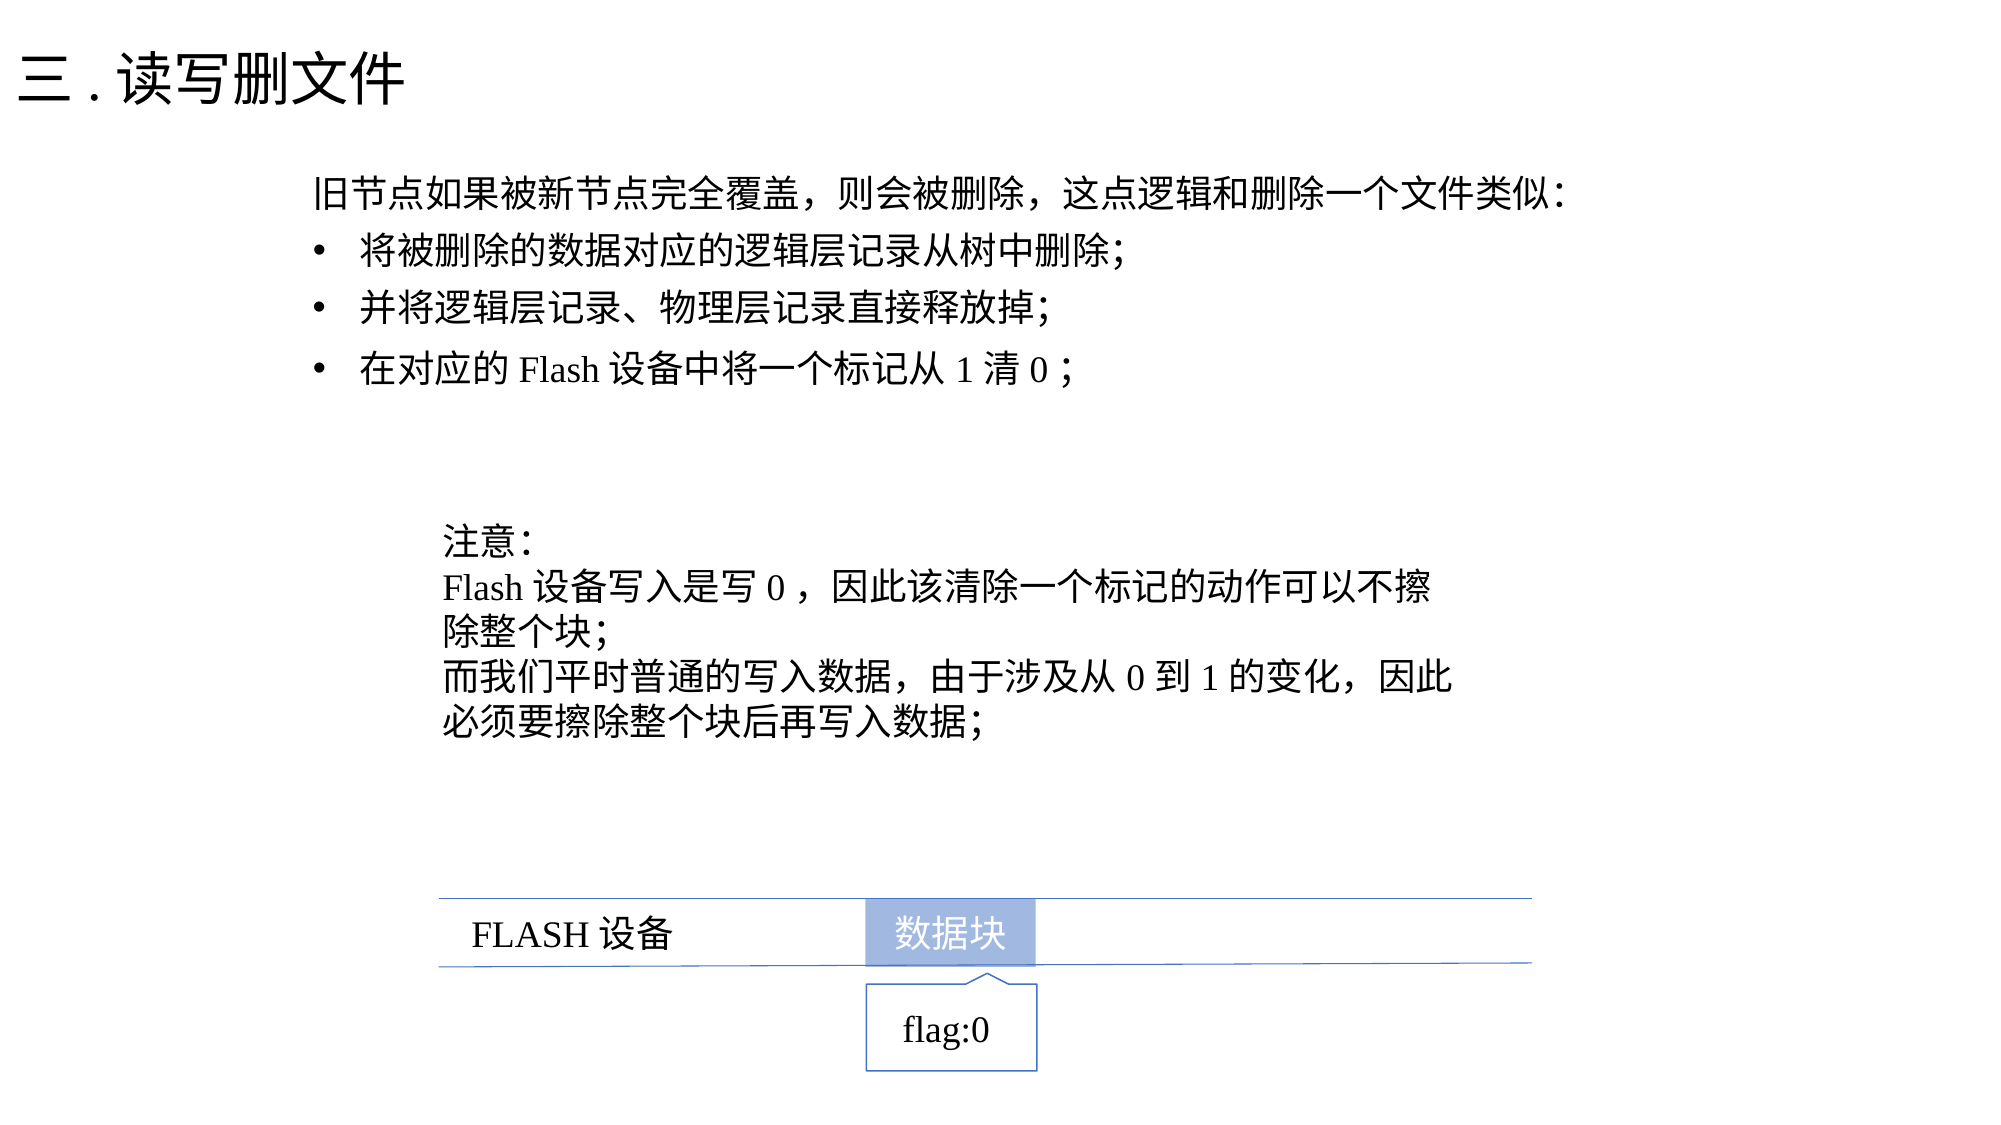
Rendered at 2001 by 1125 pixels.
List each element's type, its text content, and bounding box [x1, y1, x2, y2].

text_box [866, 973, 1037, 1071]
text_box 旧节点如果被新节点完全覆盖，则会被删除，这点逻辑和删除一个文件类似： [297, 163, 1702, 223]
text_box FLASH设备 [456, 902, 735, 962]
text_box 数据块 [865, 899, 1036, 962]
title 三.读写删文件 [0, 0, 704, 164]
text_box 并将逻辑层记录、物理层记录直接释放掉； [297, 276, 1392, 337]
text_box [438, 962, 1533, 967]
text_box flag:0 [887, 997, 1016, 1057]
text_box 注意： Flash设备写入是写0，因此该清除一个标记的动作可以不擦除整个块； 而我们平时普通的写入数据，由于涉及从0到1的变化，因此必须要擦除整个块后再写入数据； [427, 510, 1474, 751]
text_box 将被删除的数据对应的逻辑层记录从树中删除； [298, 219, 1180, 279]
text_box 在对应的Flash设备中将一个标记从1清0； [298, 337, 1258, 398]
